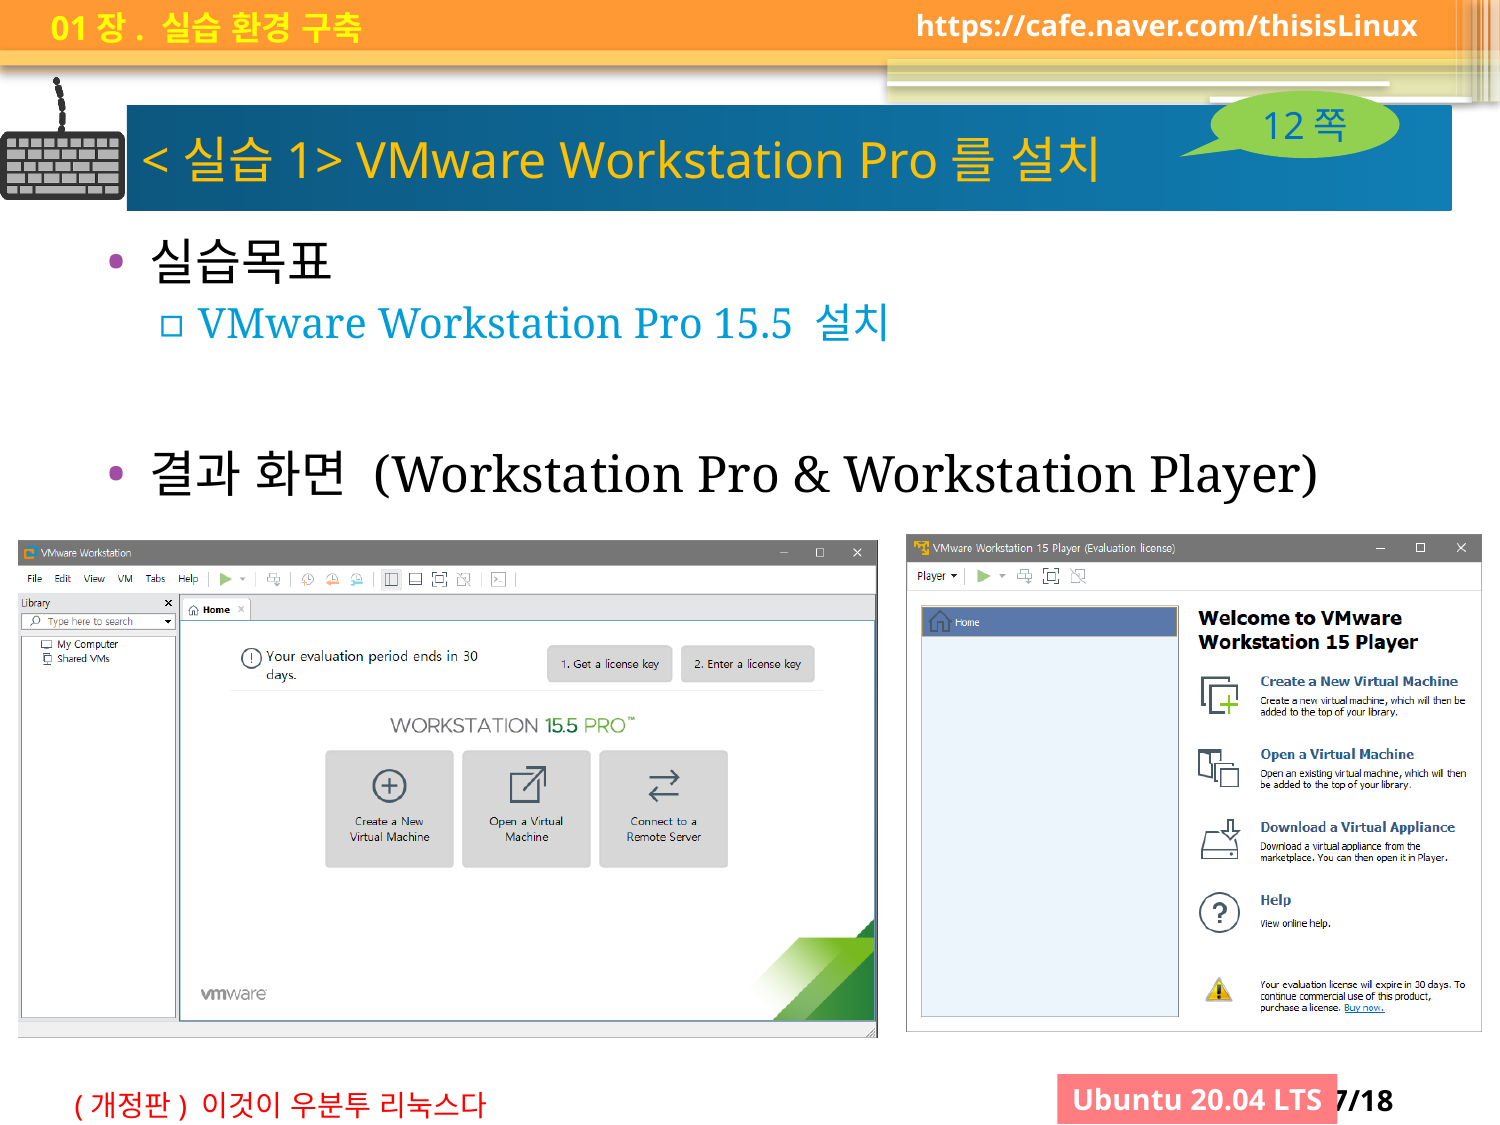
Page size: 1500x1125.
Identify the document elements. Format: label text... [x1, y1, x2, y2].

picture [906, 534, 1482, 1033]
title <실습1> VMware Workstation Pro를 설치 [126, 105, 1452, 211]
list 실습목표 VMware Workstation Pro 15.5 설치 결과 화면 (Workstation Pro & Workstation Player) [75, 222, 1425, 1067]
picture [0, 77, 125, 200]
text_box 12쪽 [1177, 89, 1402, 160]
picture [18, 540, 878, 1039]
